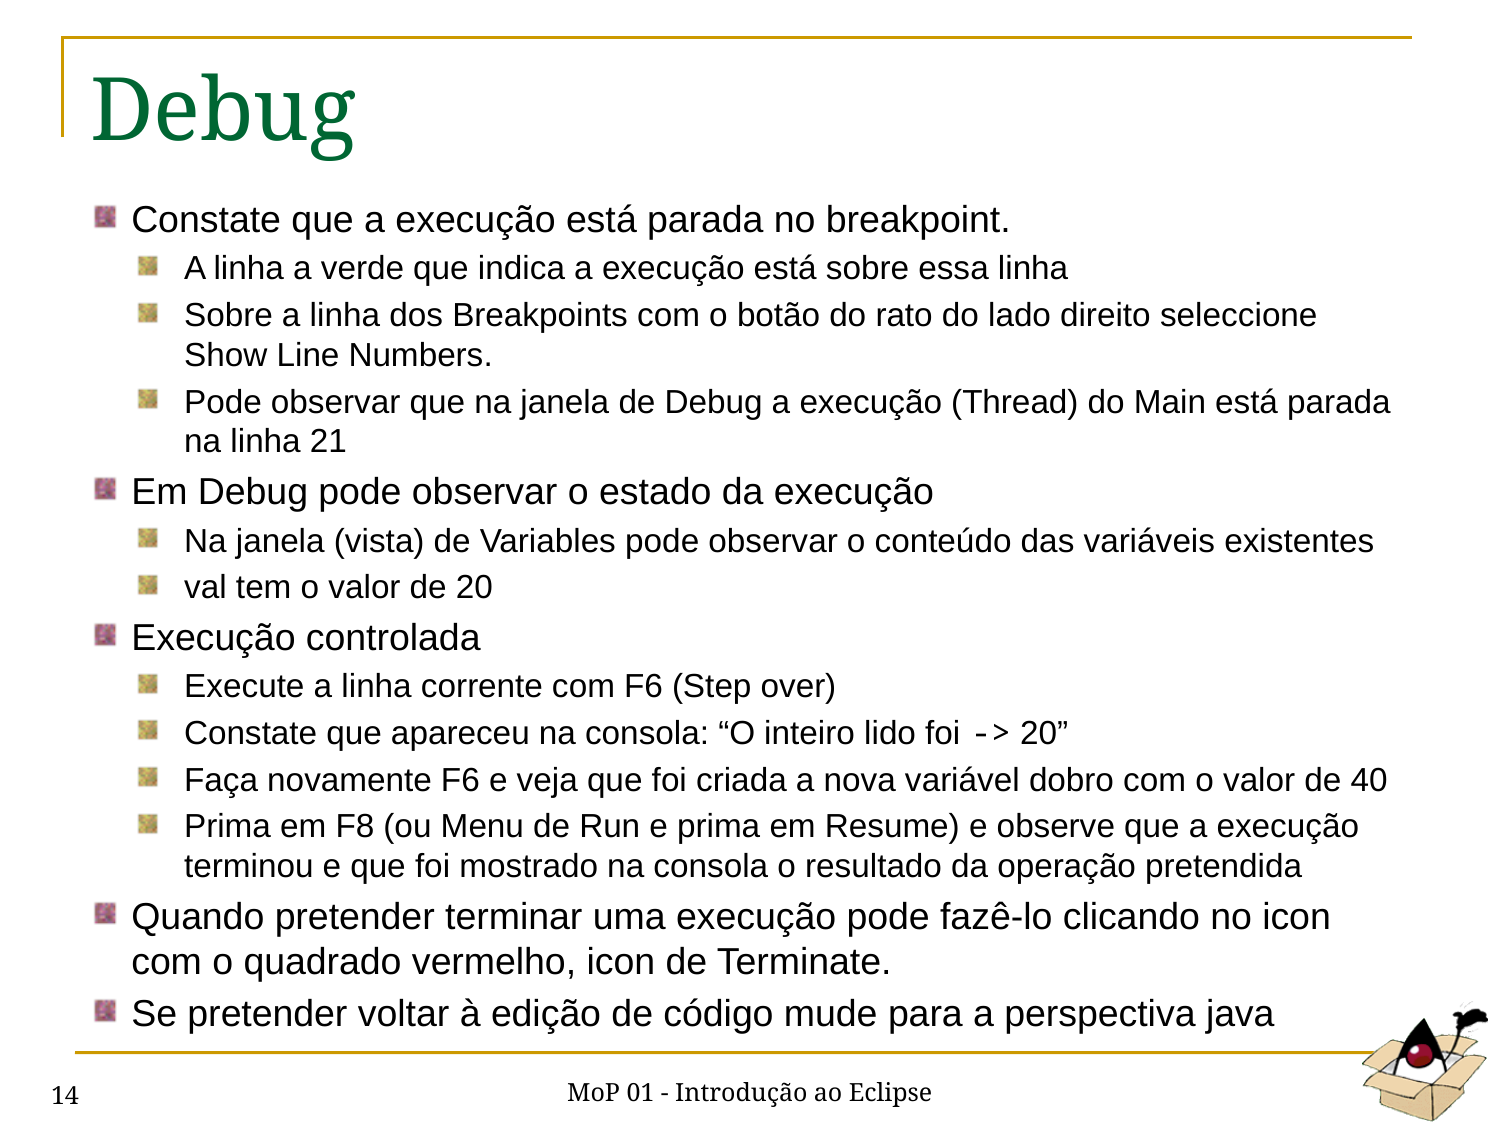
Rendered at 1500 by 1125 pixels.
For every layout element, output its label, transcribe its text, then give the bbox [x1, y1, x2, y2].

picture [134, 252, 163, 281]
picture [134, 670, 163, 699]
picture [134, 571, 163, 600]
picture [134, 716, 163, 745]
list Constate que a execução está parada no breakpoint. A linha a verde que indica a execução está sobre essa linha Sobre a linha dos Breakpoints com o botão do rato do lado direito seleccione Show Line Numbers. Pode observar que na janela de Debug a execução (Thread) do Main está parada na linha 21 Em Debug pode observar o estado da execução Na janela (vista) de Variables pode observar o conteúdo das variáveis existentes val tem o valor de 20 Execução controlada Execute a linha corrente com F6 (Step over) Constate que apareceu na consola: “O inteiro lido foi -> 20” Faça novamente F6 e veja que foi criada a nova variável dobro com o valor de 40 Prima em F8 (ou Menu de Run e prima em Resume) e observe que a execução terminou e que foi mostrado na consola o resultado da operação pretendida Quando pretender terminar uma execução pode fazê-lo clicando no icon com o quadrado vermelho, icon de Terminate. Se pretender voltar à edição de código mude para a perspectiva java [75, 187, 1425, 1003]
footer MoP 01 - Introdução ao Eclipse [512, 1064, 988, 1118]
picture [134, 299, 163, 328]
picture [90, 619, 122, 652]
picture [90, 898, 122, 930]
picture [90, 995, 122, 1028]
title Debug [75, 45, 1425, 173]
picture [90, 473, 122, 506]
picture [1362, 999, 1488, 1122]
picture [90, 201, 122, 234]
picture [134, 524, 163, 553]
picture [134, 763, 163, 792]
picture [134, 810, 163, 839]
picture [134, 385, 163, 414]
